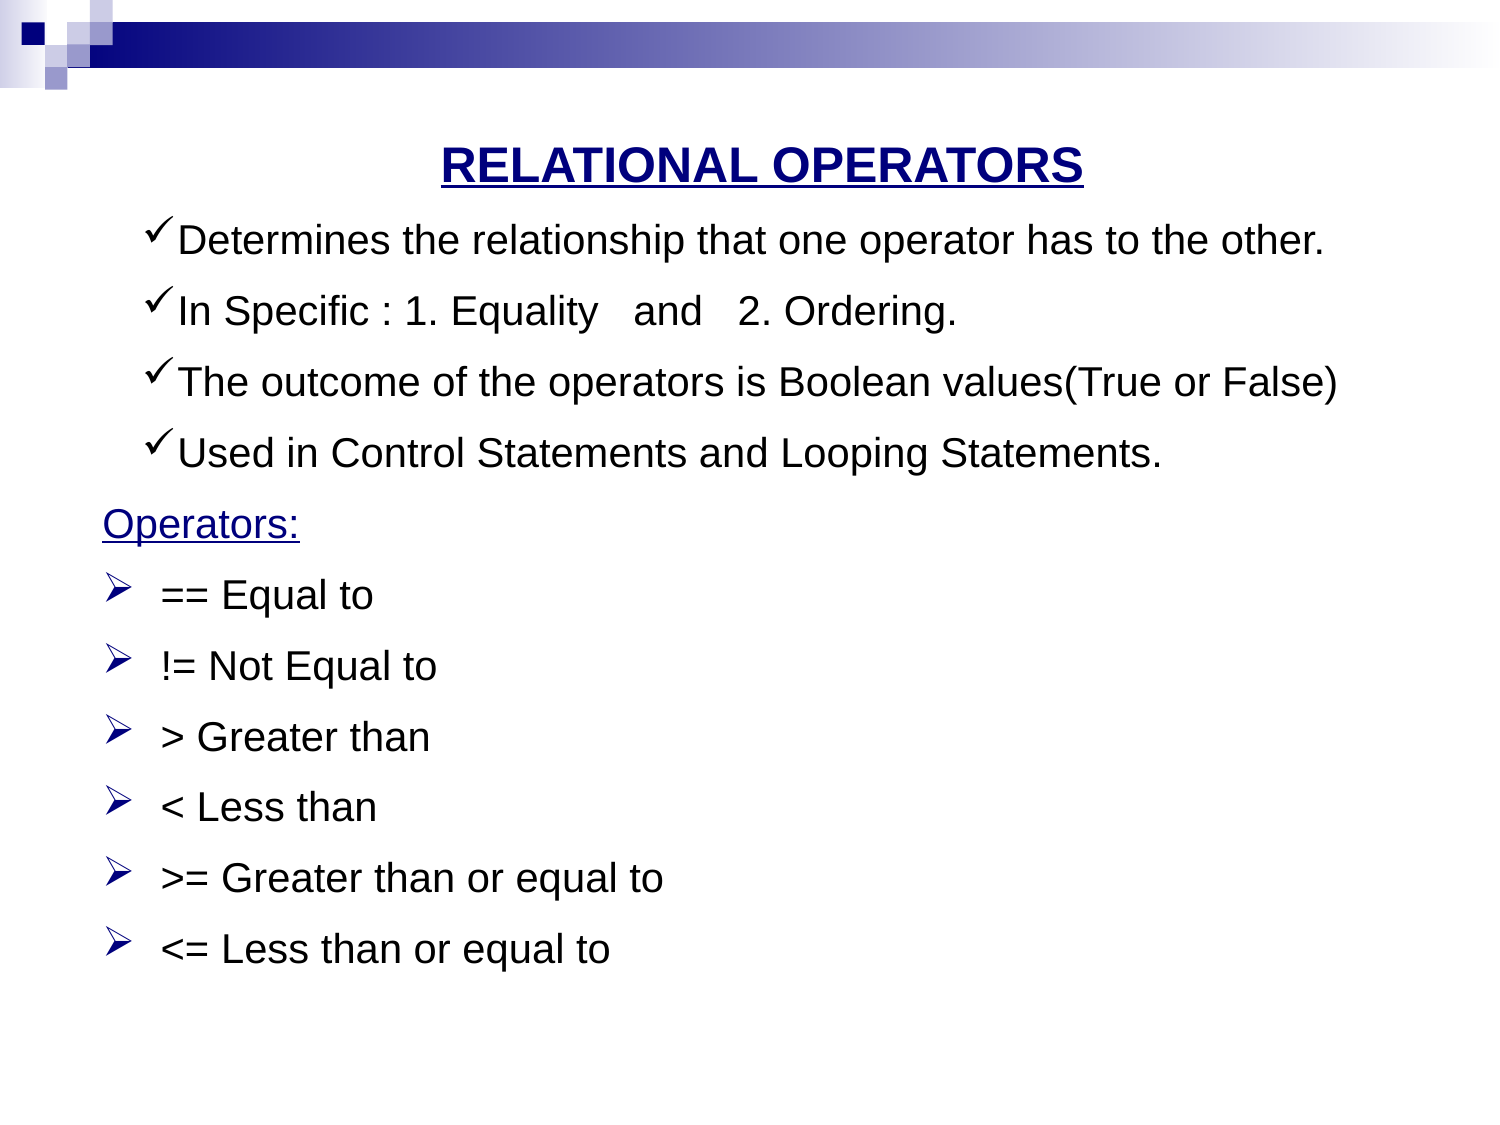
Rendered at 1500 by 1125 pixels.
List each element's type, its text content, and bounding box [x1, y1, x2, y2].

text_box RELATIONAL OPERATORS Determines the relationship that one operator has to the other. In Specific : 1. Equality and 2. Ordering. The outcome of the operators is Boolean values(True or False) Used in Control Statements and Looping Statements. Operators: == Equal to != Not Equal to > Greater than < Less than >= Greater than or equal to <= Less than or equal to [87, 124, 1438, 1051]
